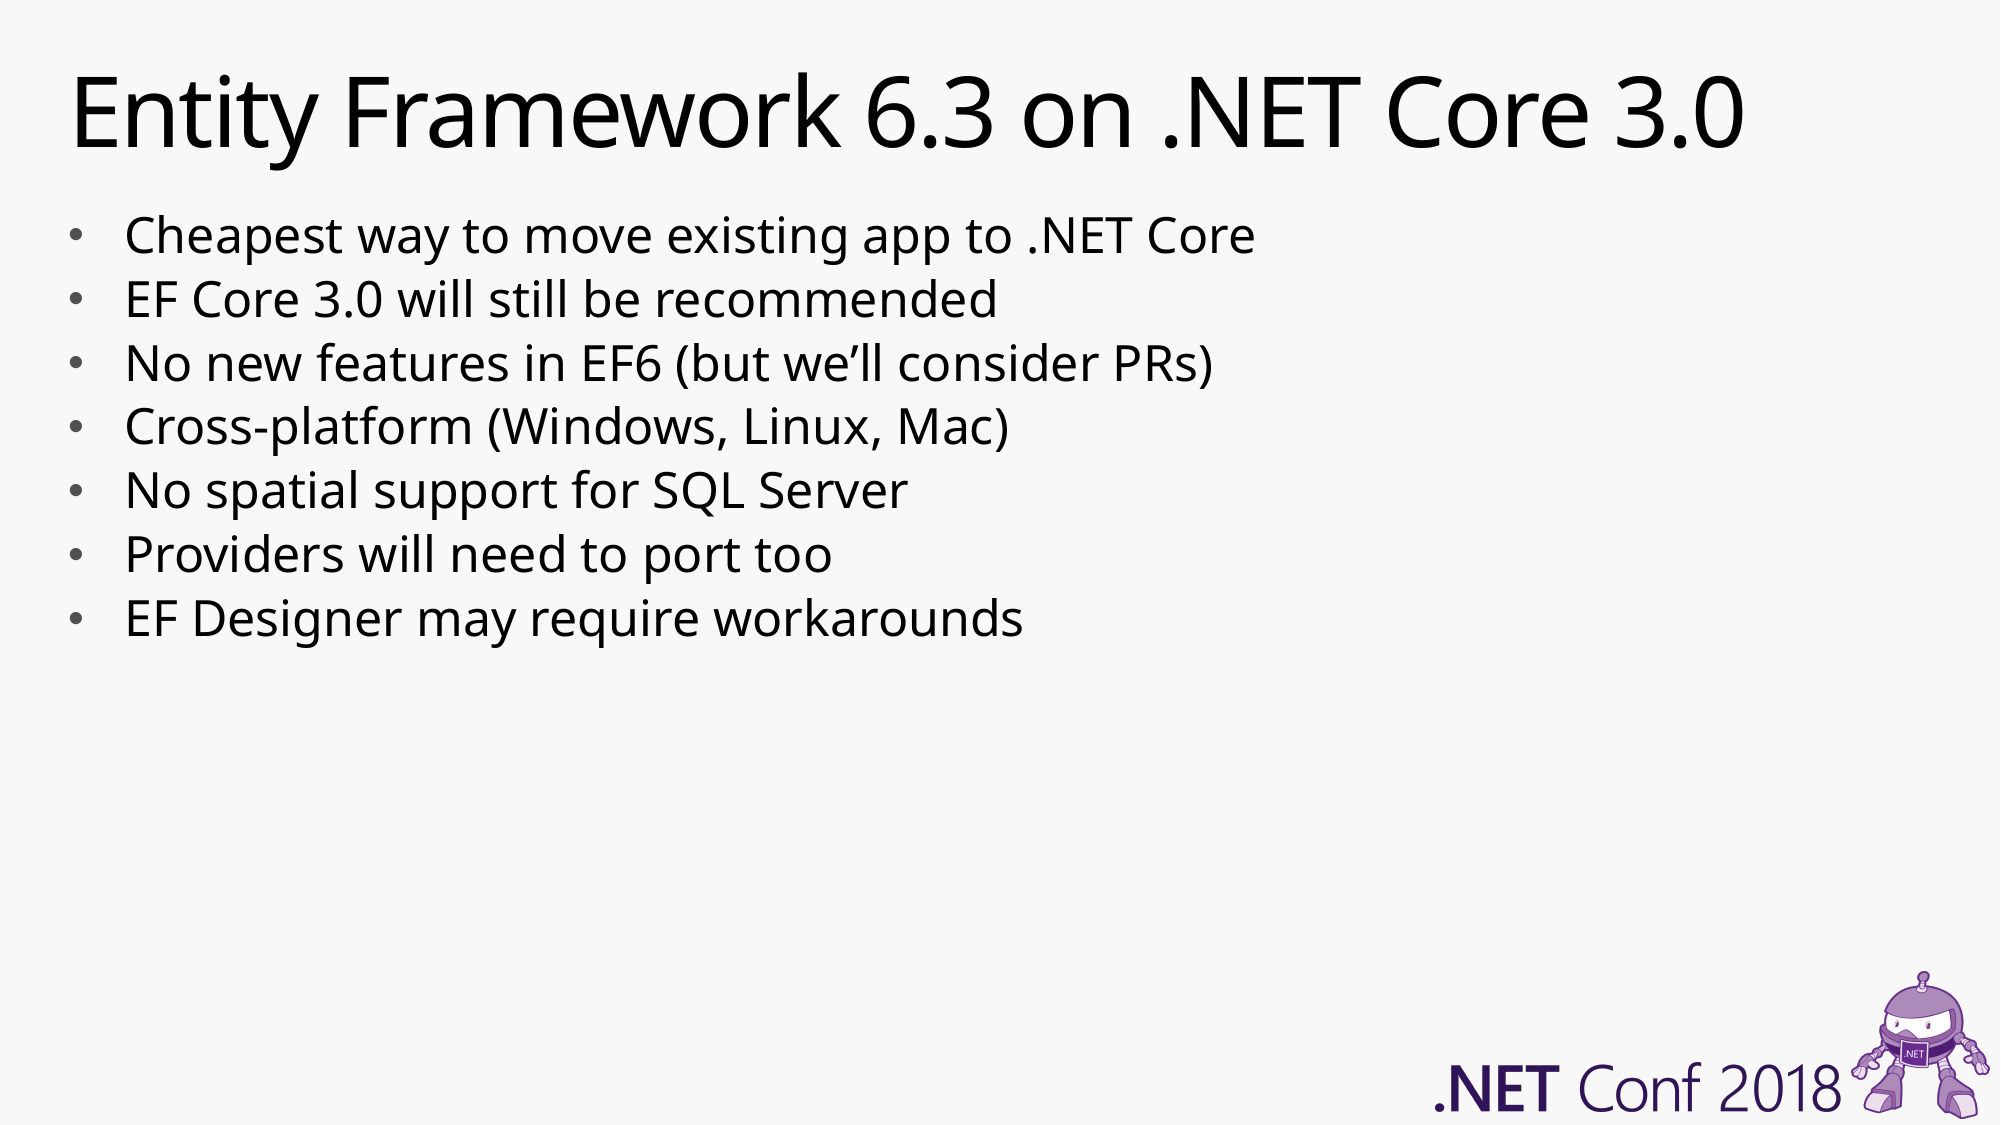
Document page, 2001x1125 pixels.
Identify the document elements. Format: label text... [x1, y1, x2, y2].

picture [1851, 971, 1990, 1119]
list Cheapest way to move existing app to .NET Core EF Core 3.0 will still be recommended No new features in EF6 (but we’ll consider PRs) Cross-platform (Windows, Linux, Mac) No spatial support for SQL Server Providers will need to port too EF Designer may require workarounds [44, 196, 1956, 532]
picture [1435, 1062, 1841, 1112]
title Entity Framework 6.3 on .NET Core 3.0 [44, 47, 1957, 196]
